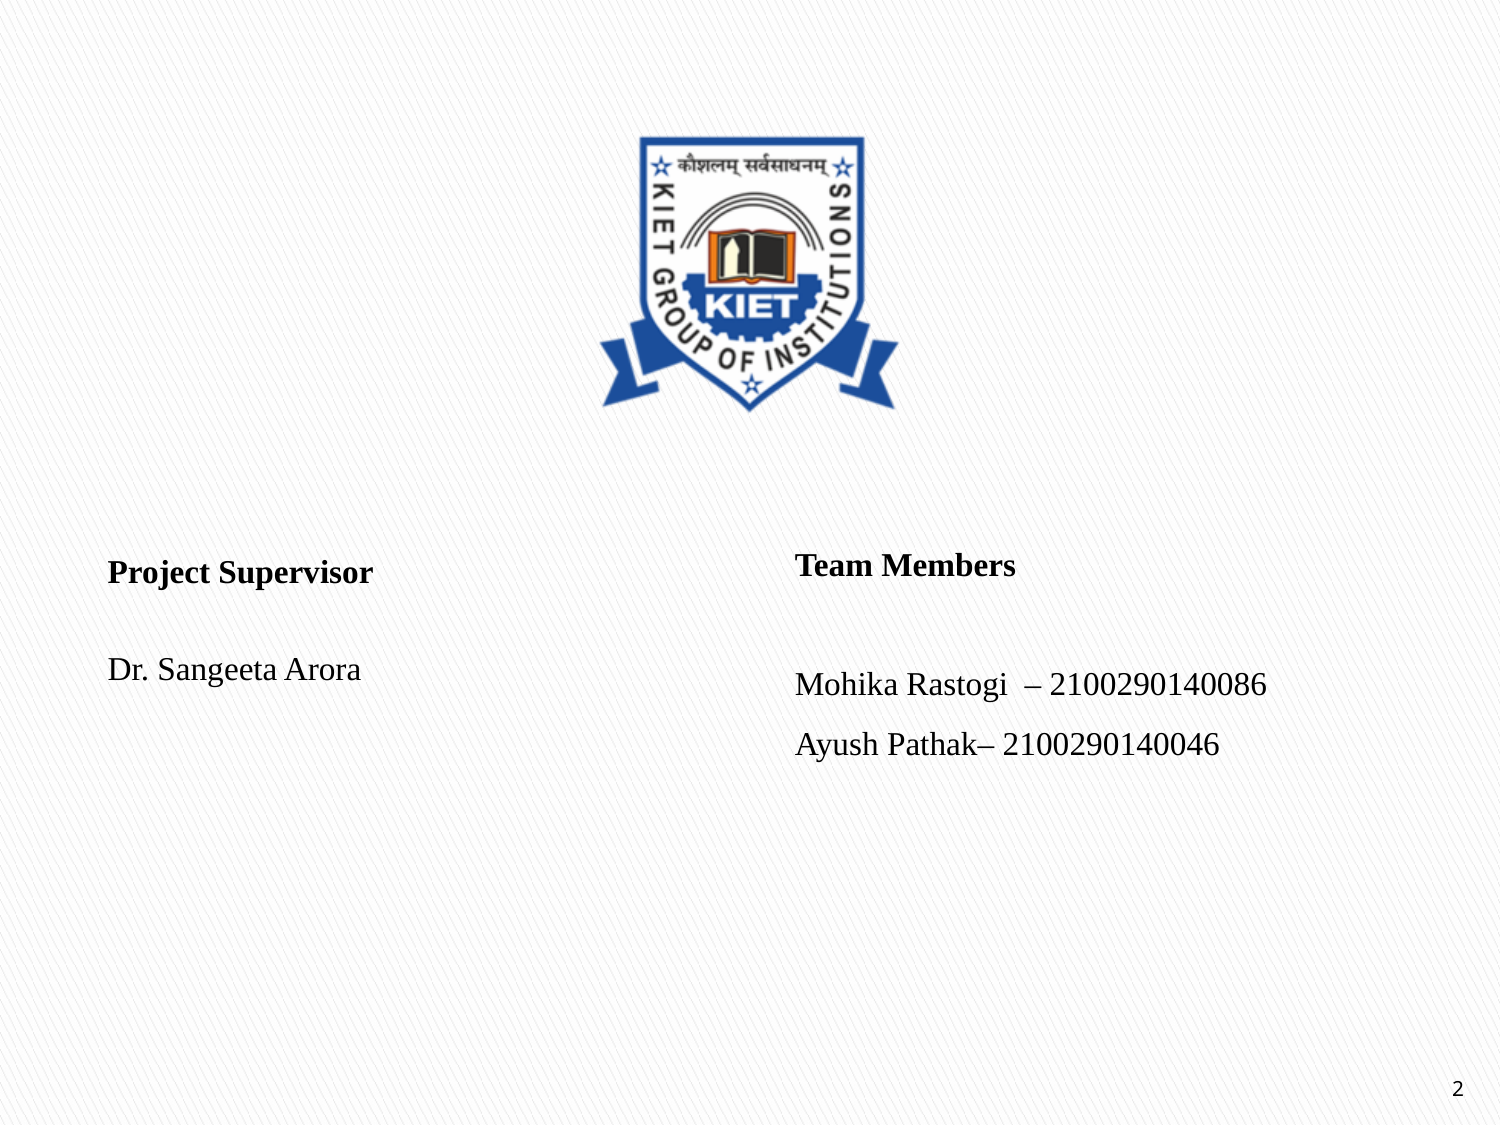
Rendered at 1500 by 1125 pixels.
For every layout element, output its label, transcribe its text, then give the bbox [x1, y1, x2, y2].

slide_number 2 [1418, 1051, 1479, 1112]
picture [596, 124, 904, 432]
list Team Members Mohika Rastogi – 2100290140086 Ayush Pathak– 2100290140046 [761, 236, 1425, 884]
list Project Supervisor Dr. Sangeeta Arora [75, 236, 738, 884]
